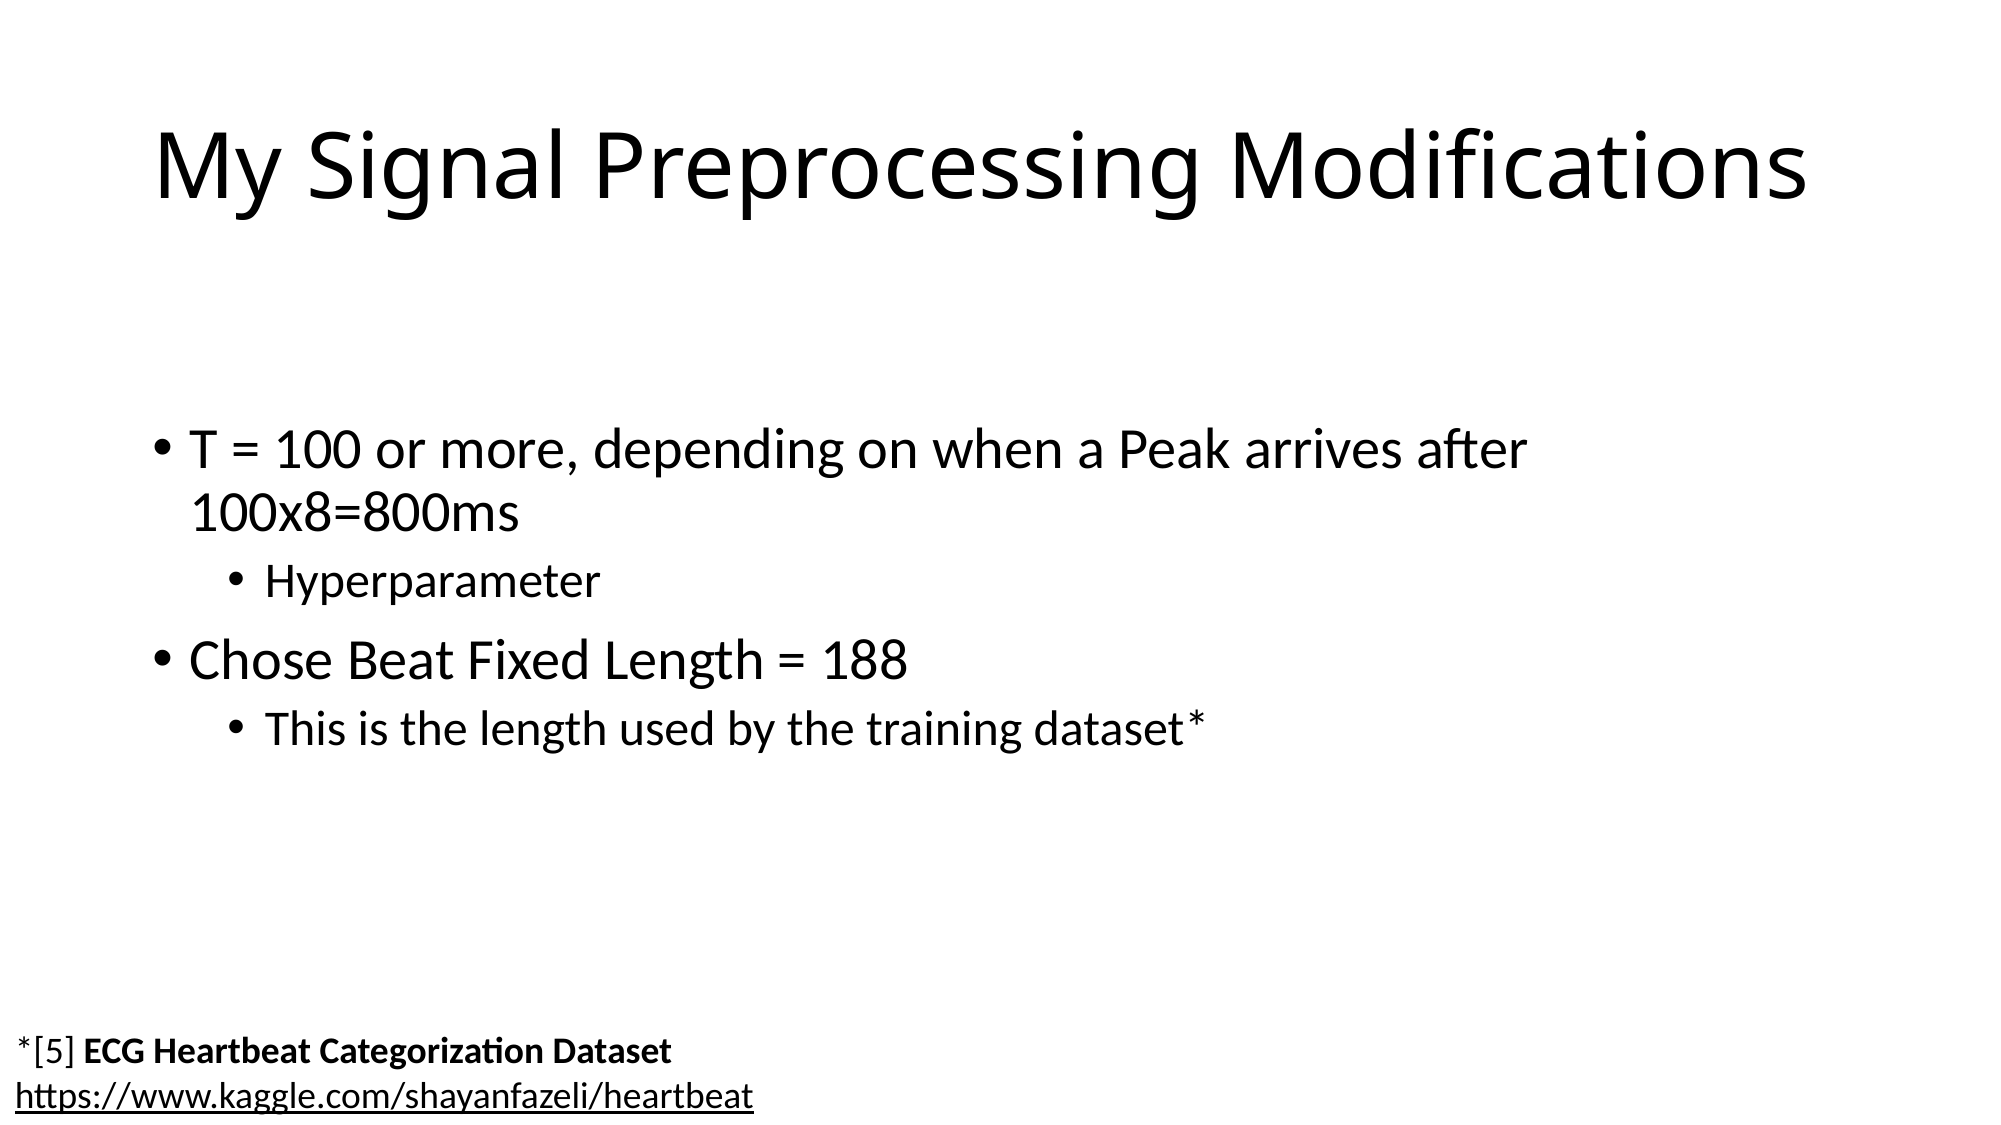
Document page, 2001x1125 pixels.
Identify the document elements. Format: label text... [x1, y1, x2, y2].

list T = 100 or more, depending on when a Peak arrives after 100x8=800ms Hyperparameter Chose Beat Fixed Length = 188 This is the length used by the training dataset* [137, 410, 1863, 886]
text_box *[5] ECG Heartbeat Categorization Dataset https://www.kaggle.com/shayanfazeli/heartbeat [0, 1018, 1350, 1124]
title My Signal Preprocessing Modifications [137, 59, 1863, 278]
